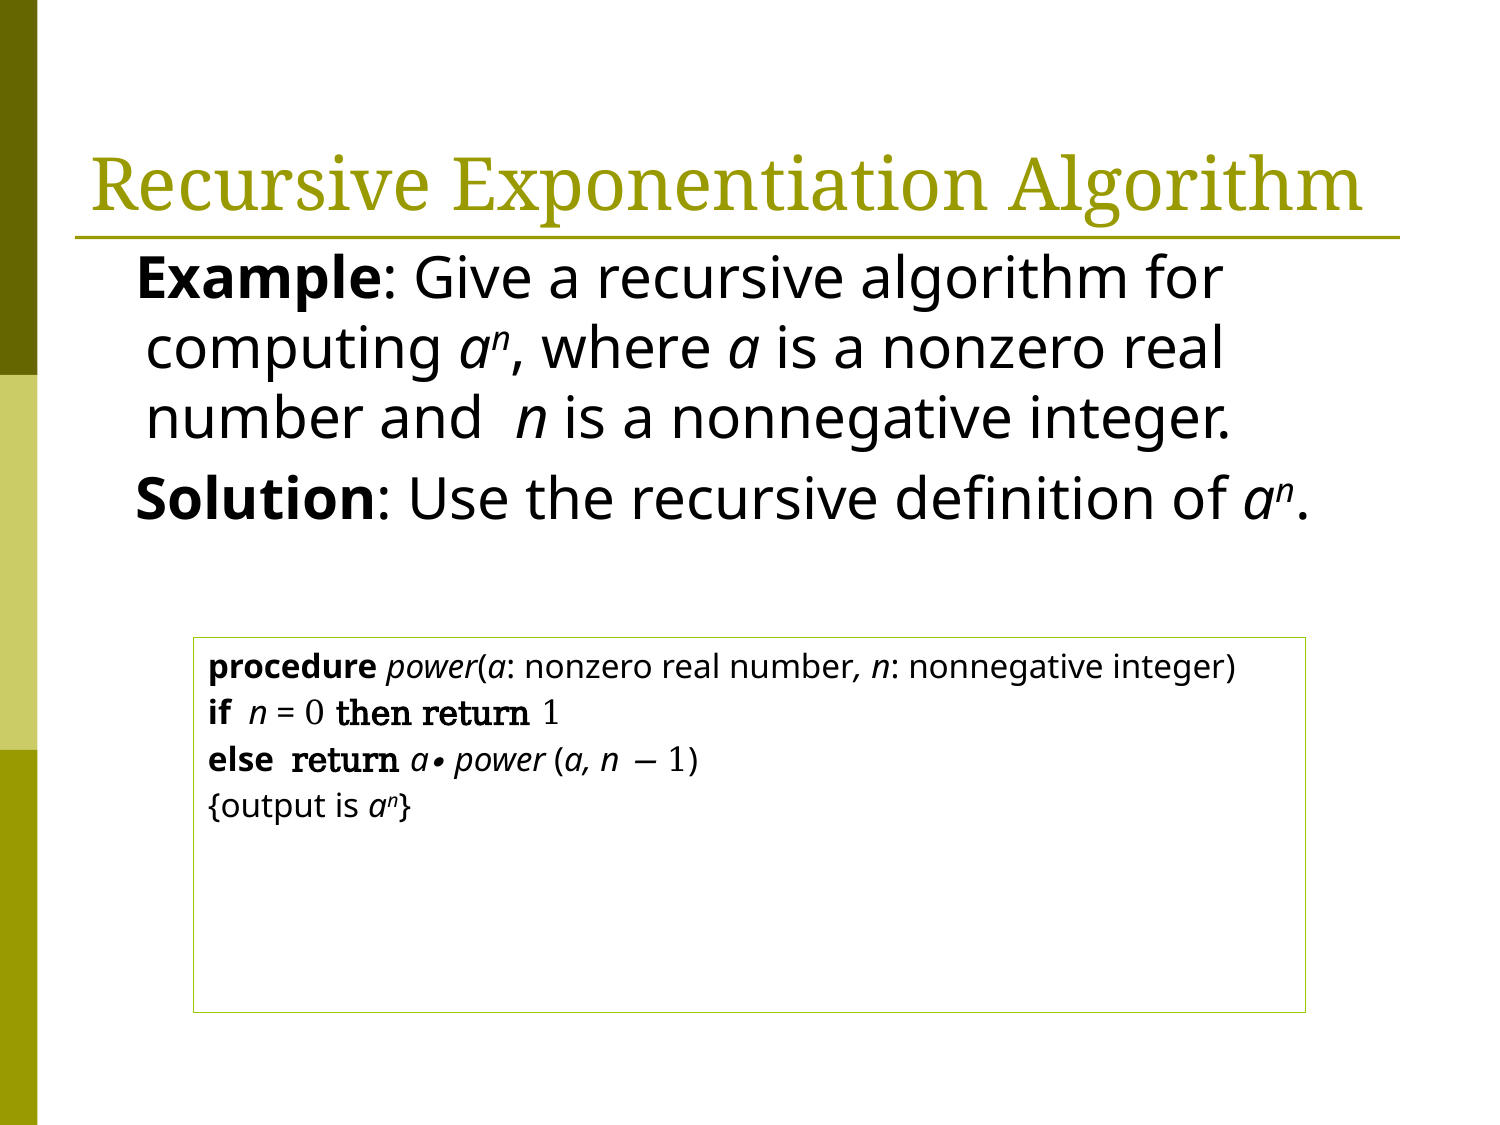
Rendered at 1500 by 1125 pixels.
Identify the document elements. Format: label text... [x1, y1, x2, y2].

text_box procedure power(a: nonzero real number, n: nonnegative integer) if n = 0 then return 1 else return a∙ power (a, n − 1) {output is an} [193, 637, 1306, 1013]
list Example: Give a recursive algorithm for computing an, where a is a nonzero real number and n is a nonnegative integer. Solution: Use the recursive definition of an. [74, 232, 1425, 976]
title Recursive Exponentiation Algorithm [75, 45, 1425, 232]
